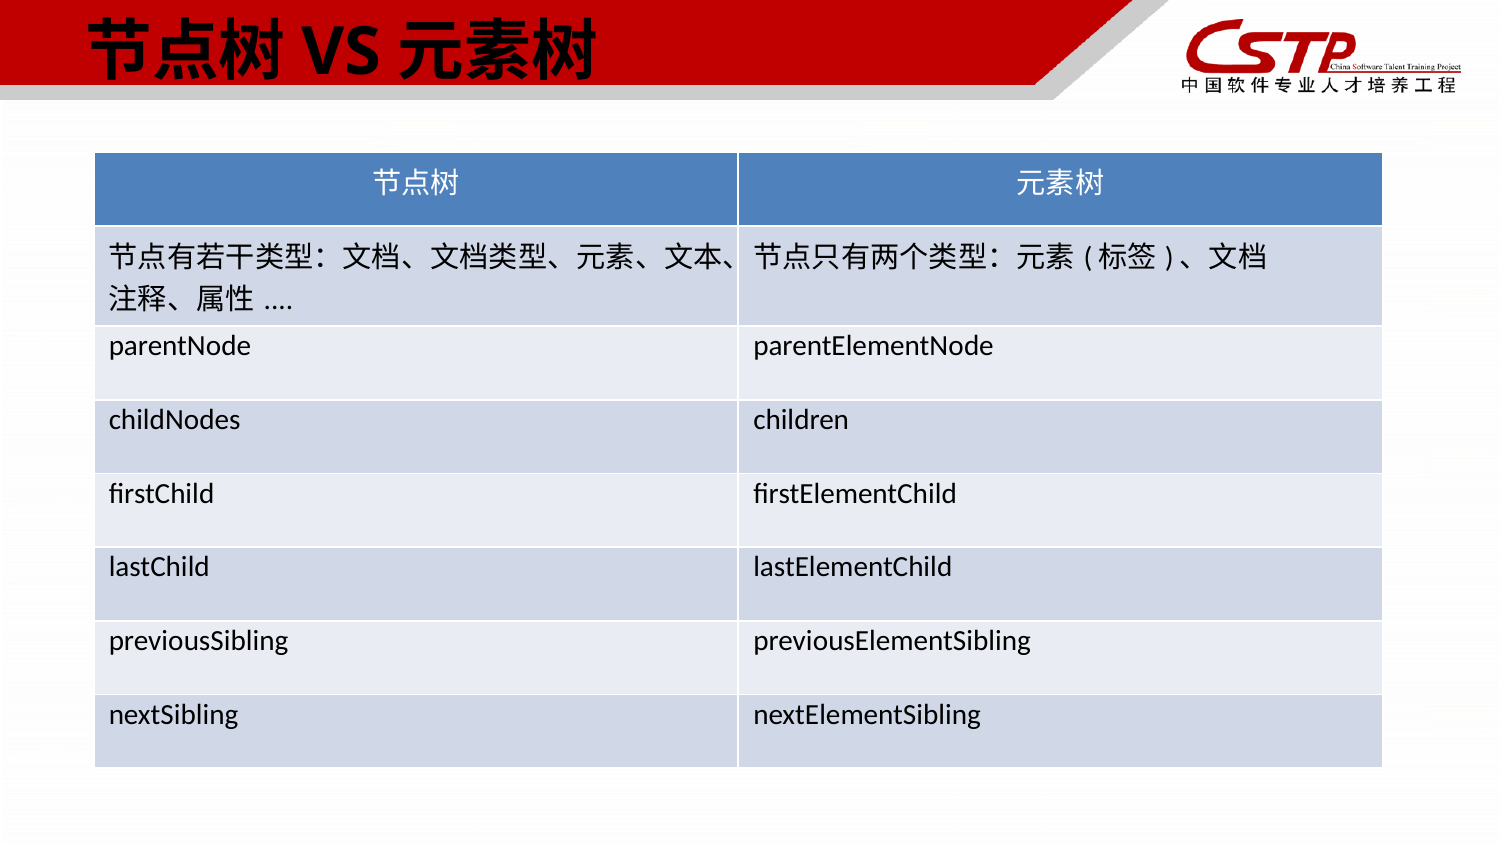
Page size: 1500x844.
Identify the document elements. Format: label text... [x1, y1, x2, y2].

table_cell children [739, 401, 1382, 473]
table_header 元素树 [739, 153, 1382, 225]
table_cell nextElementSibling [739, 695, 1382, 767]
table_cell parentNode [95, 327, 737, 399]
table_cell previousElementSibling [739, 622, 1382, 694]
title 节点树VS元素树 [70, 11, 1421, 84]
table_cell lastChild [95, 548, 737, 620]
table_cell 节点只有两个类型：元素(标签)、文档 [739, 227, 1382, 325]
table_cell lastElementChild [739, 548, 1382, 620]
table_header 节点树 [95, 153, 737, 225]
table_cell childNodes [95, 401, 737, 473]
table_cell previousSibling [95, 622, 737, 694]
table_cell parentElementNode [739, 327, 1382, 399]
picture [0, 0, 1500, 844]
table_cell nextSibling [95, 695, 737, 767]
table_cell firstChild [95, 474, 737, 546]
table_cell 节点有若干类型：文档、文档类型、元素、文本、注释、属性.... [95, 227, 737, 325]
table_cell firstElementChild [739, 474, 1382, 546]
